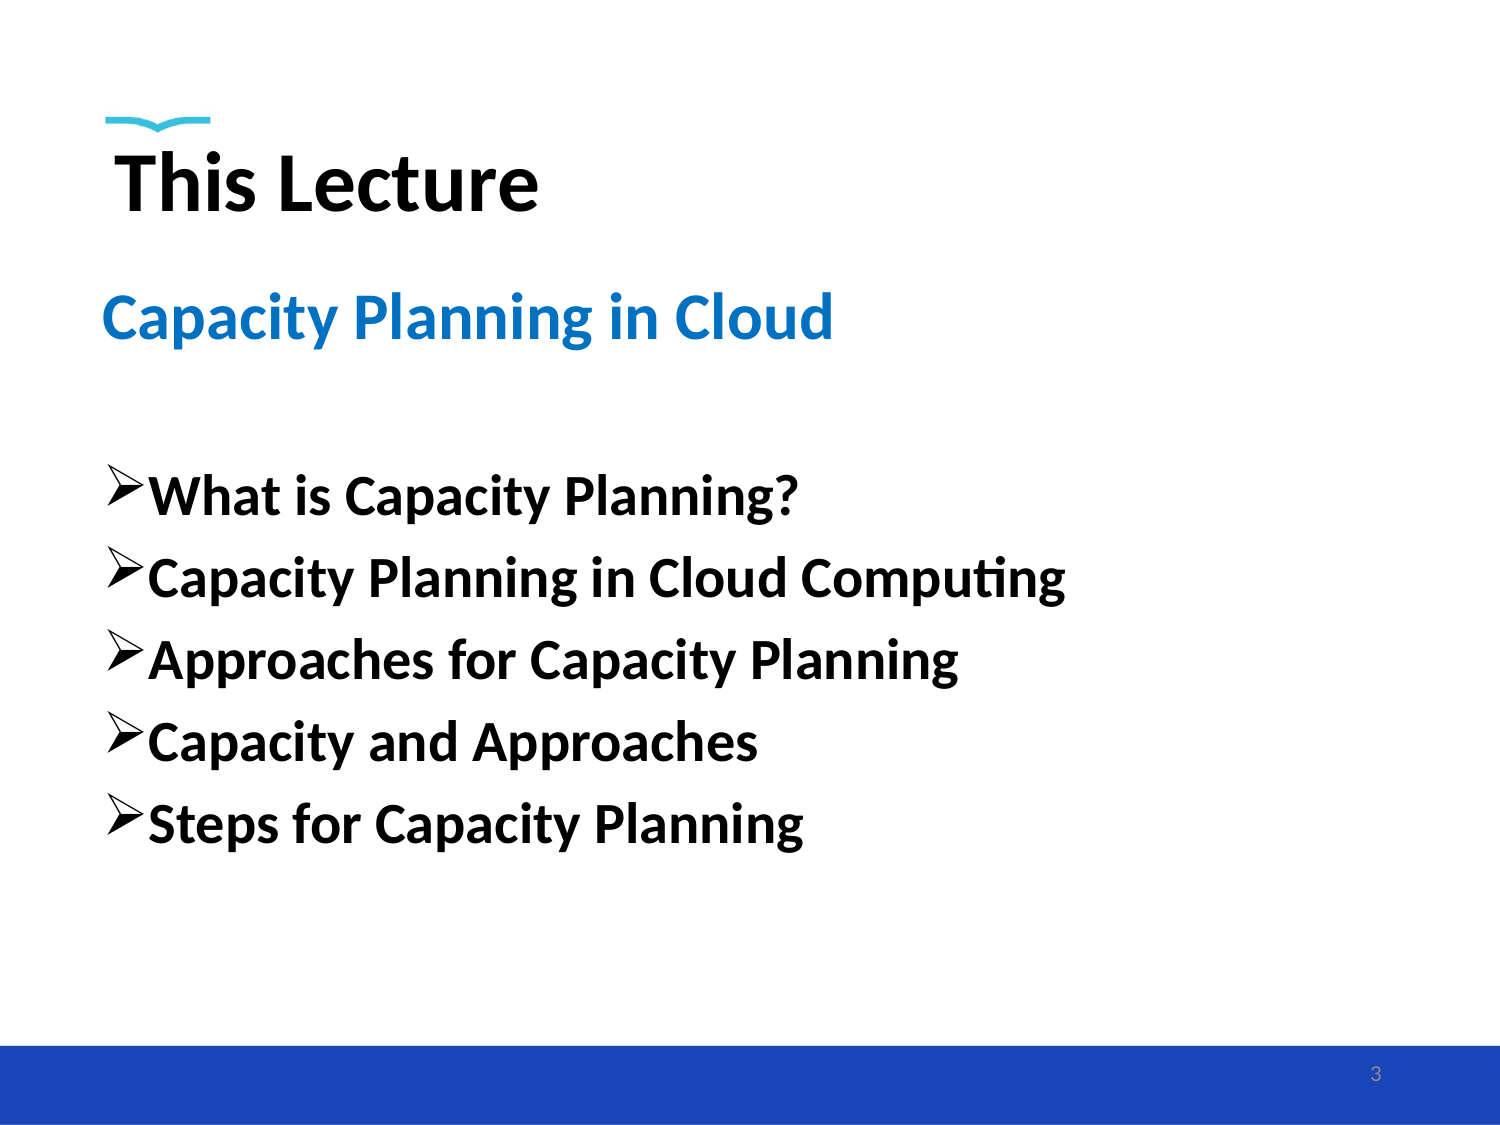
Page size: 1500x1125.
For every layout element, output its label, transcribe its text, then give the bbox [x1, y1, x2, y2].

title This Lecture [99, 75, 1394, 293]
picture [0, 0, 1500, 1125]
list Capacity Planning in Cloud What is Capacity Planning? Capacity Planning in Cloud Computing Approaches for Capacity Planning Capacity and Approaches Steps for Capacity Planning [87, 275, 1385, 1000]
slide_number 3 [1059, 1042, 1397, 1103]
